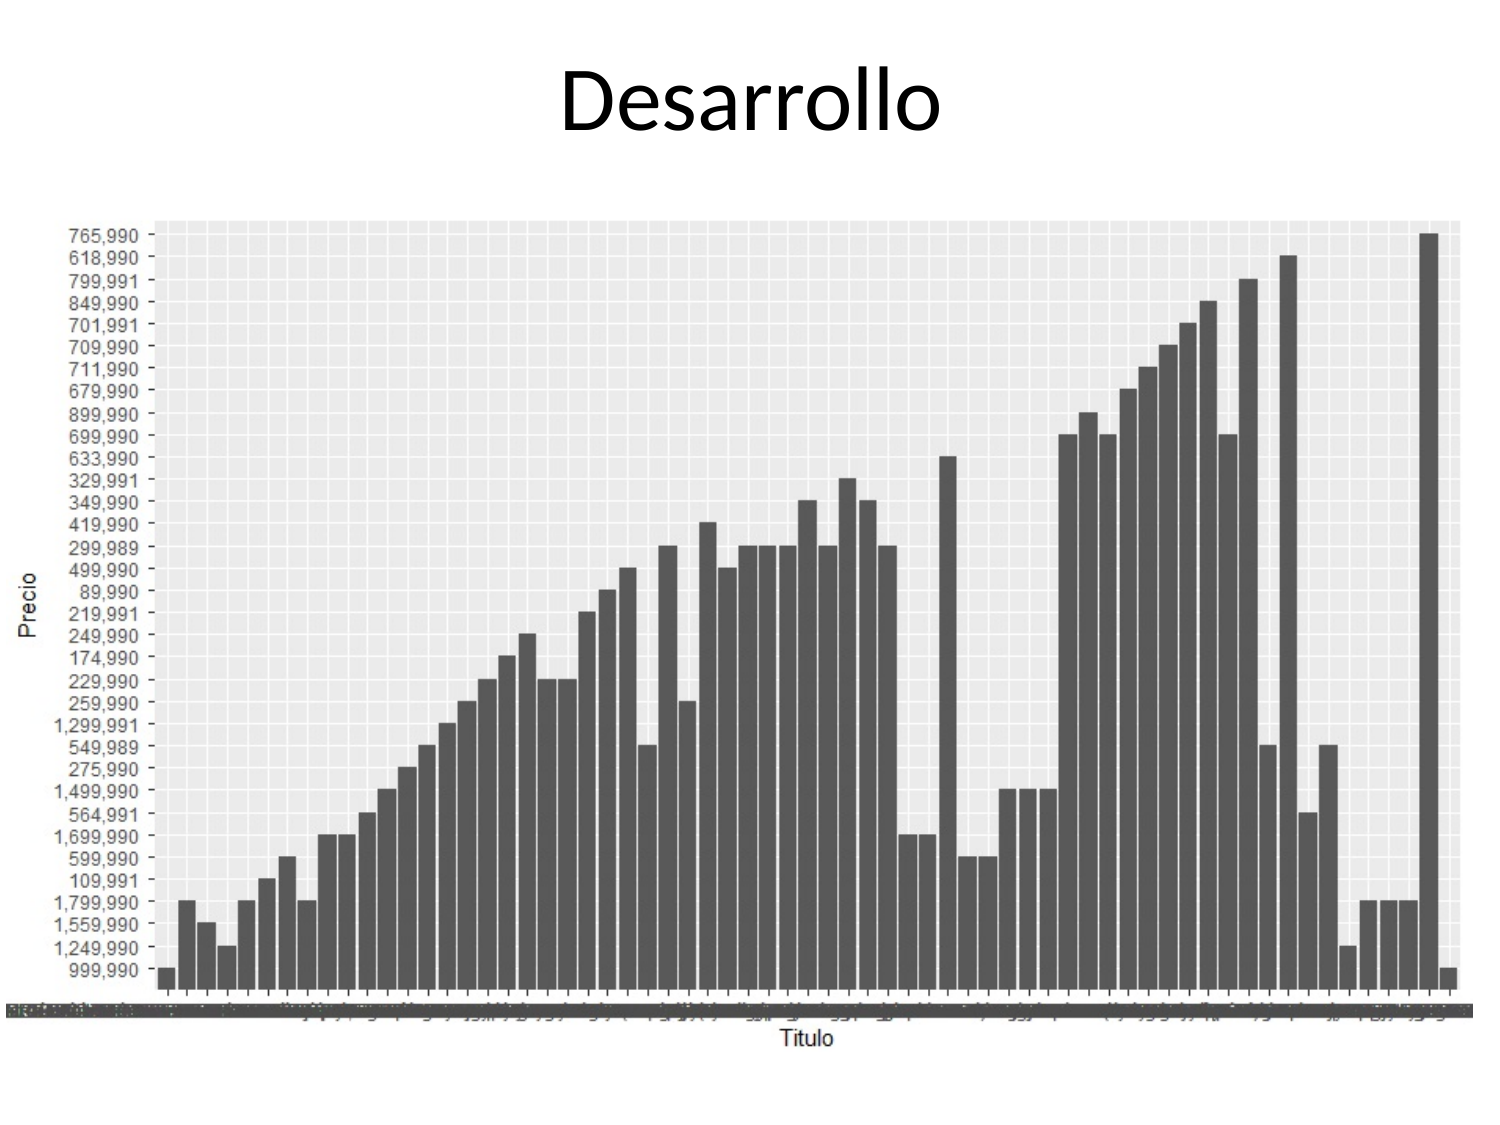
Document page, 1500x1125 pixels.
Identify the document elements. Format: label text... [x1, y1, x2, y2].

title Desarrollo [76, 0, 1427, 188]
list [6, 195, 1473, 1059]
